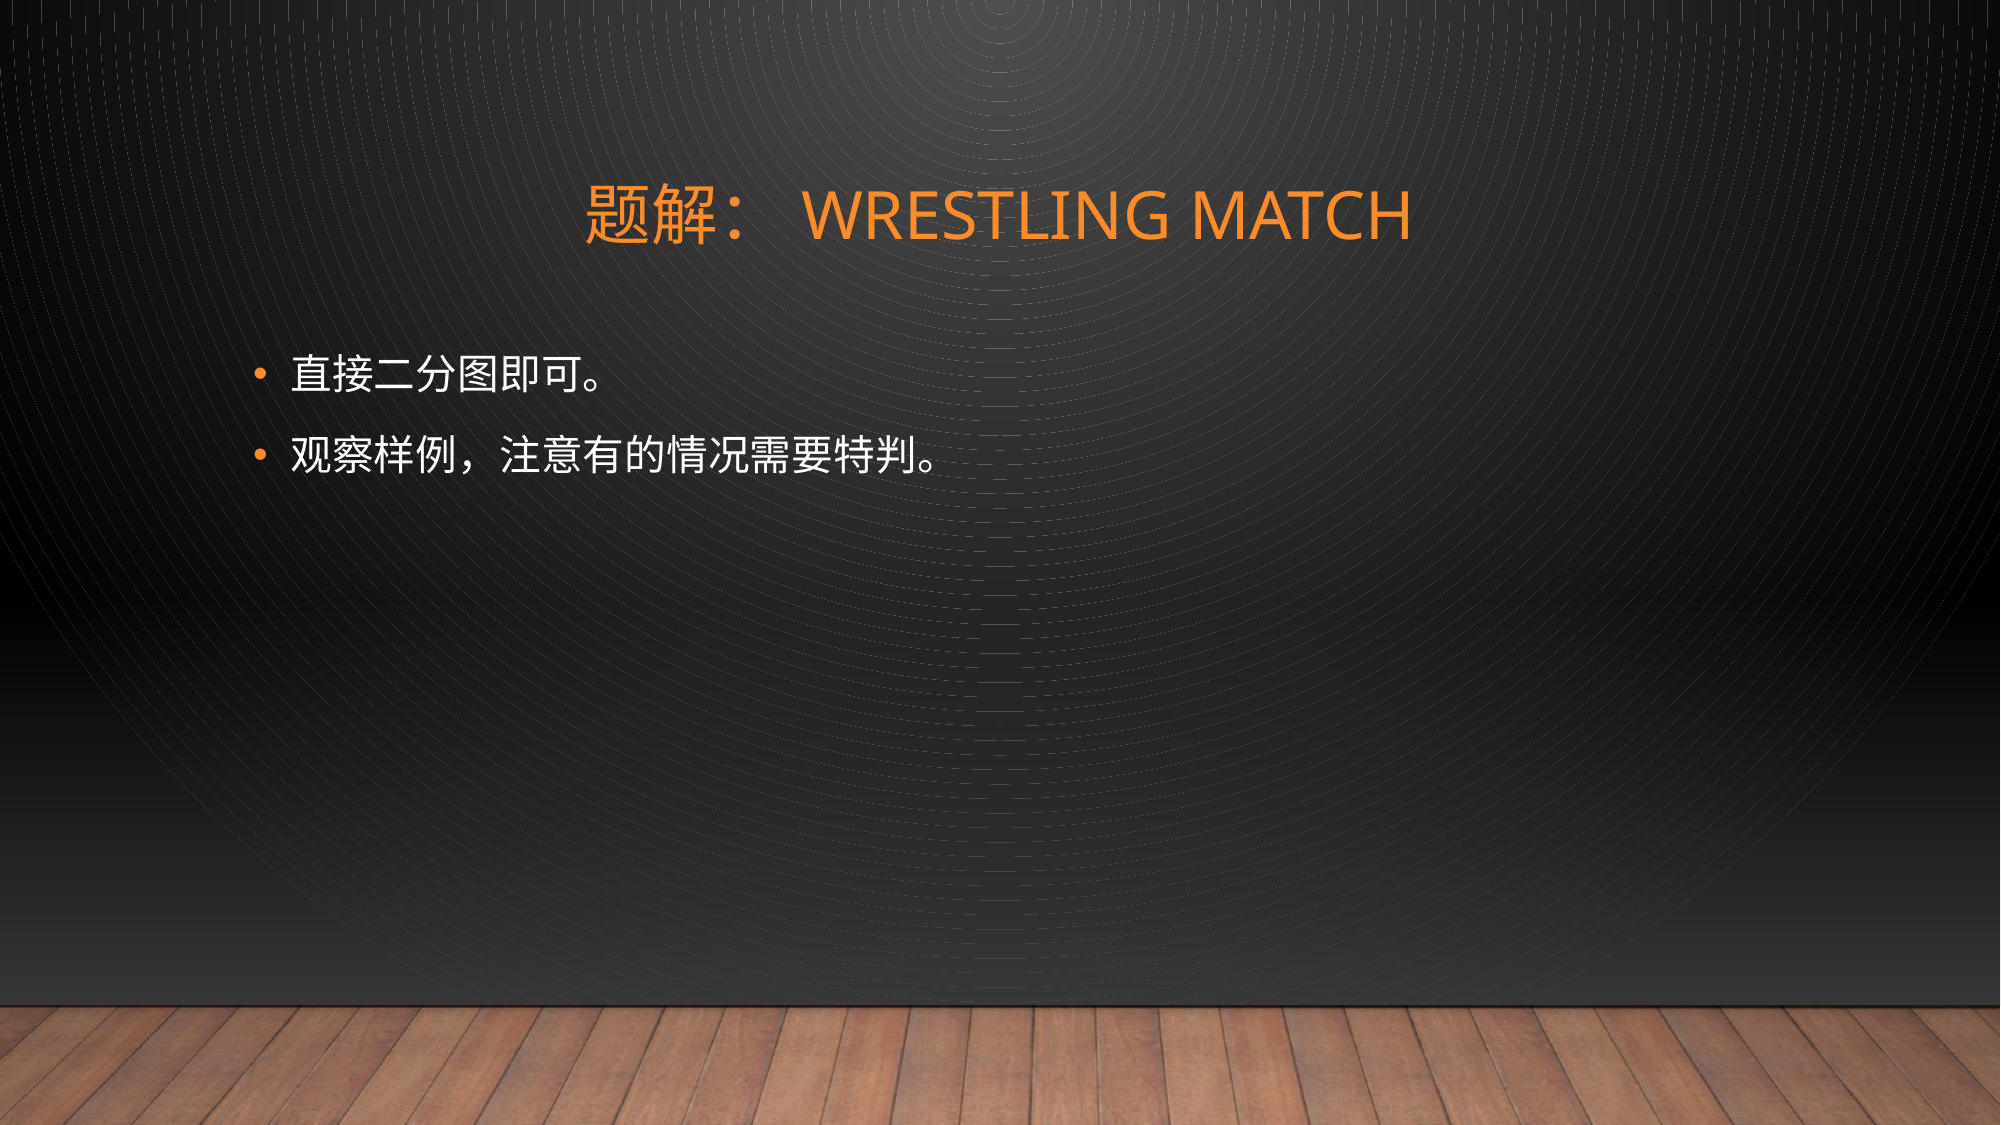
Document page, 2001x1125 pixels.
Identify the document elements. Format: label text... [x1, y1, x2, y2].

list 直接二分图即可。 观察样例，注意有的情况需要特判。 [238, 330, 1763, 897]
title 题解：Wrestling Match [238, 131, 1763, 305]
picture [0, 1005, 2000, 1125]
